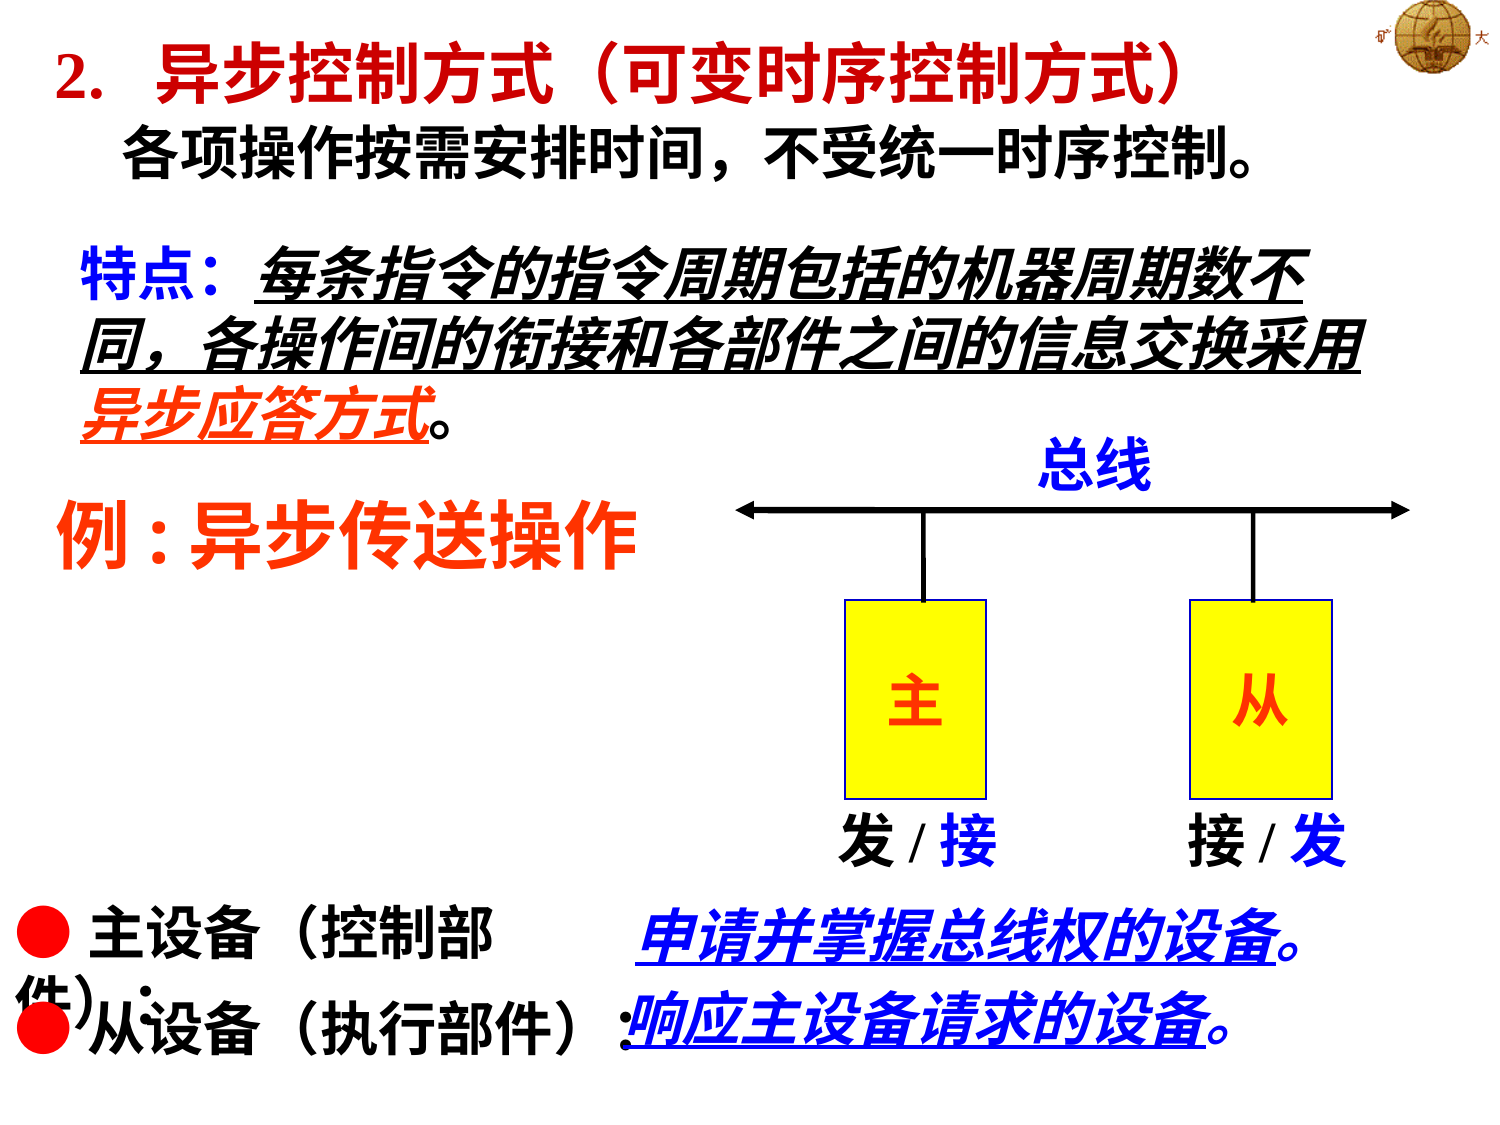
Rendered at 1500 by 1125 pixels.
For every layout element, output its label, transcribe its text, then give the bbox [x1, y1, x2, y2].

text_box ●从设备（执行部件）： [0, 985, 691, 1070]
text_box 2. 异步控制方式（可变时序控制方式） 各项操作按需安排时间，不受统一时序控制。 [40, 24, 1428, 191]
text_box 例:异步传送操作 [41, 480, 729, 586]
text_box 申请并掌握总线权的设备。 [620, 916, 1365, 974]
text_box 发/接 [822, 807, 1086, 882]
text_box 响应主设备请求的设备。 [608, 999, 1467, 1057]
text_box 接/发 [1172, 796, 1436, 882]
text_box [734, 420, 1411, 799]
text_box 特点：每条指令的指令周期包括的机器周期数不同，各操作间的衔接和各部件之间的信息交换采用异步应答方式。 [64, 230, 1428, 455]
text_box ●主设备（控制部件）： [0, 889, 656, 985]
picture [1373, 0, 1494, 75]
